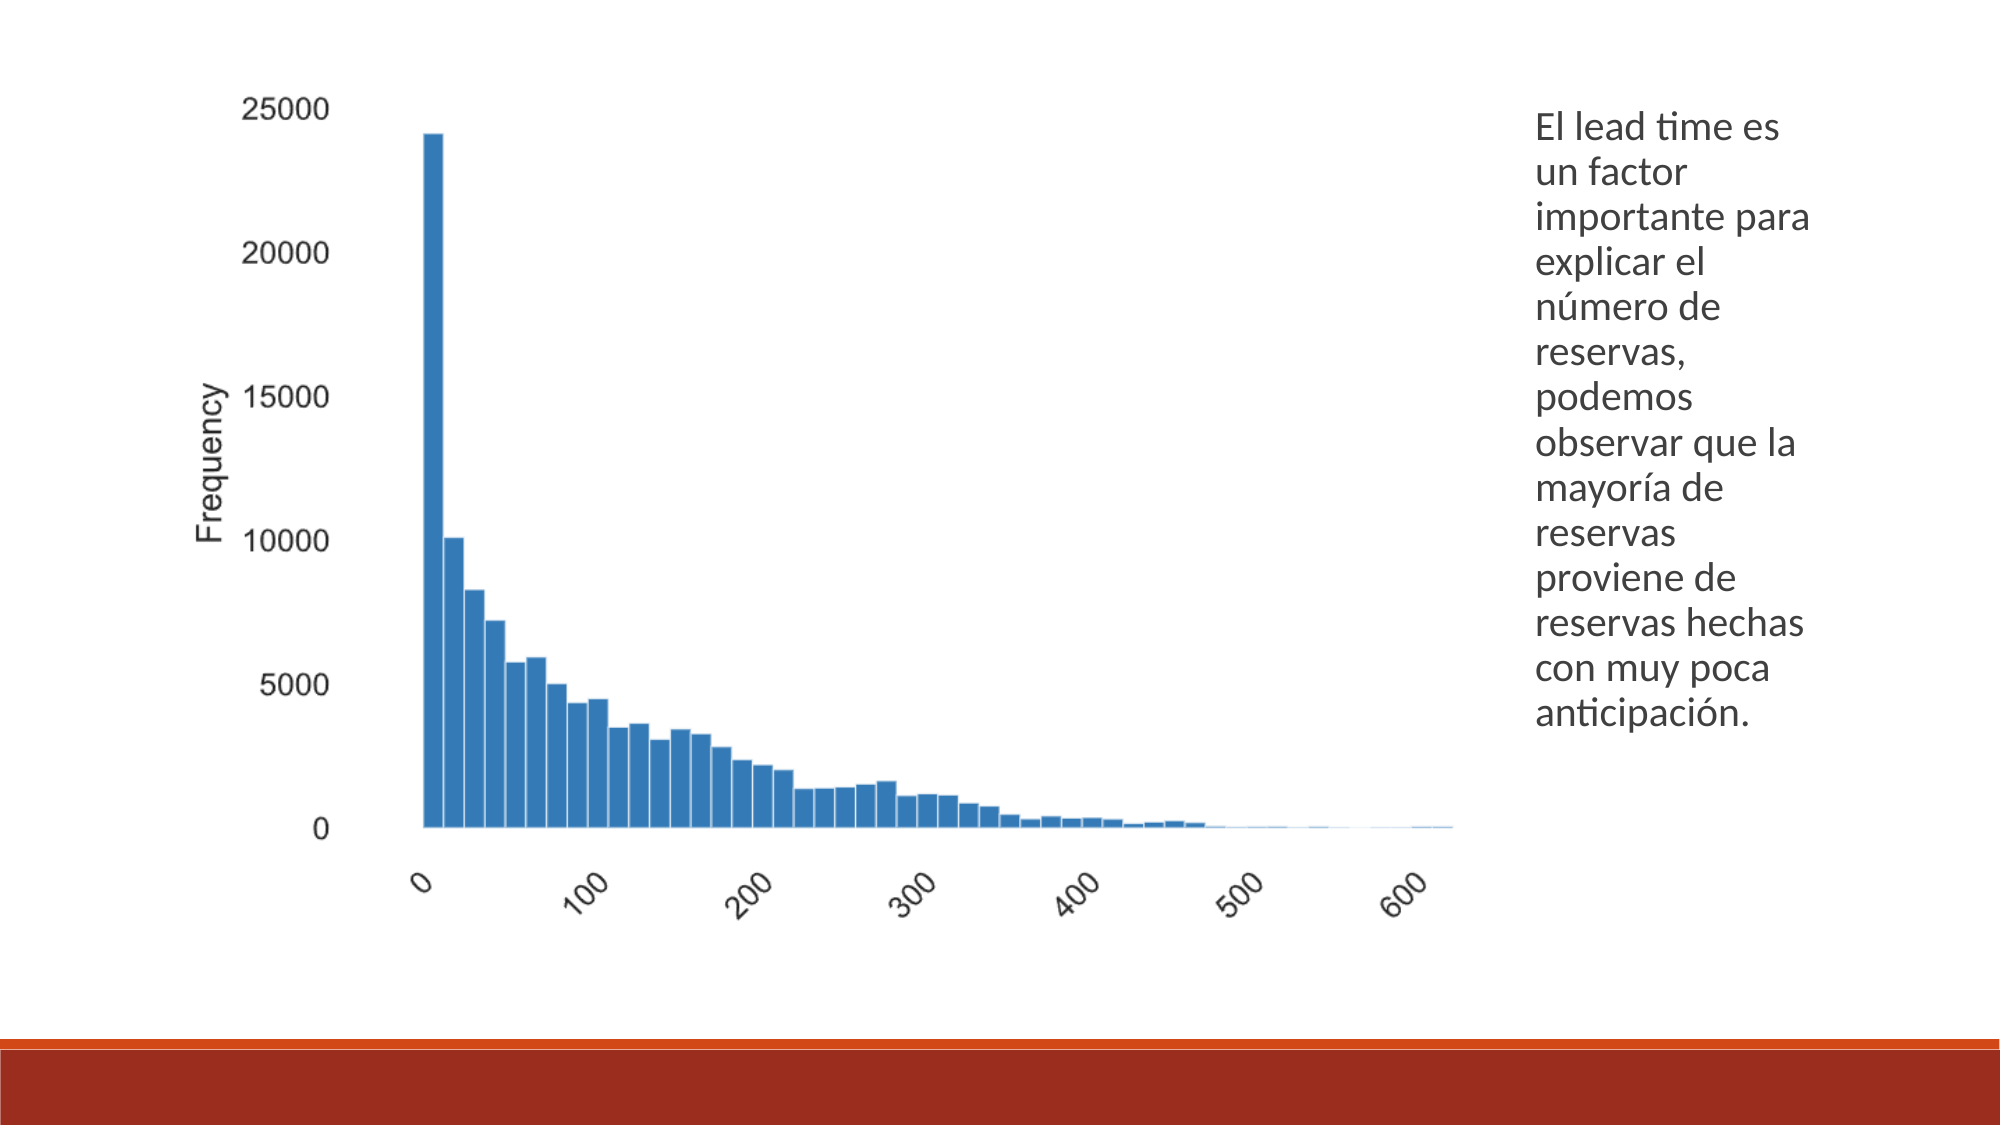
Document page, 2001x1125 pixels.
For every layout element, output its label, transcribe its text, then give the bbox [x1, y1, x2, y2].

list El lead time es un factor importante para explicar el número de reservas, podemos observar que la mayoría de reservas proviene de reservas hechas con muy poca anticipación. [1520, 97, 1824, 947]
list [166, 78, 1487, 942]
